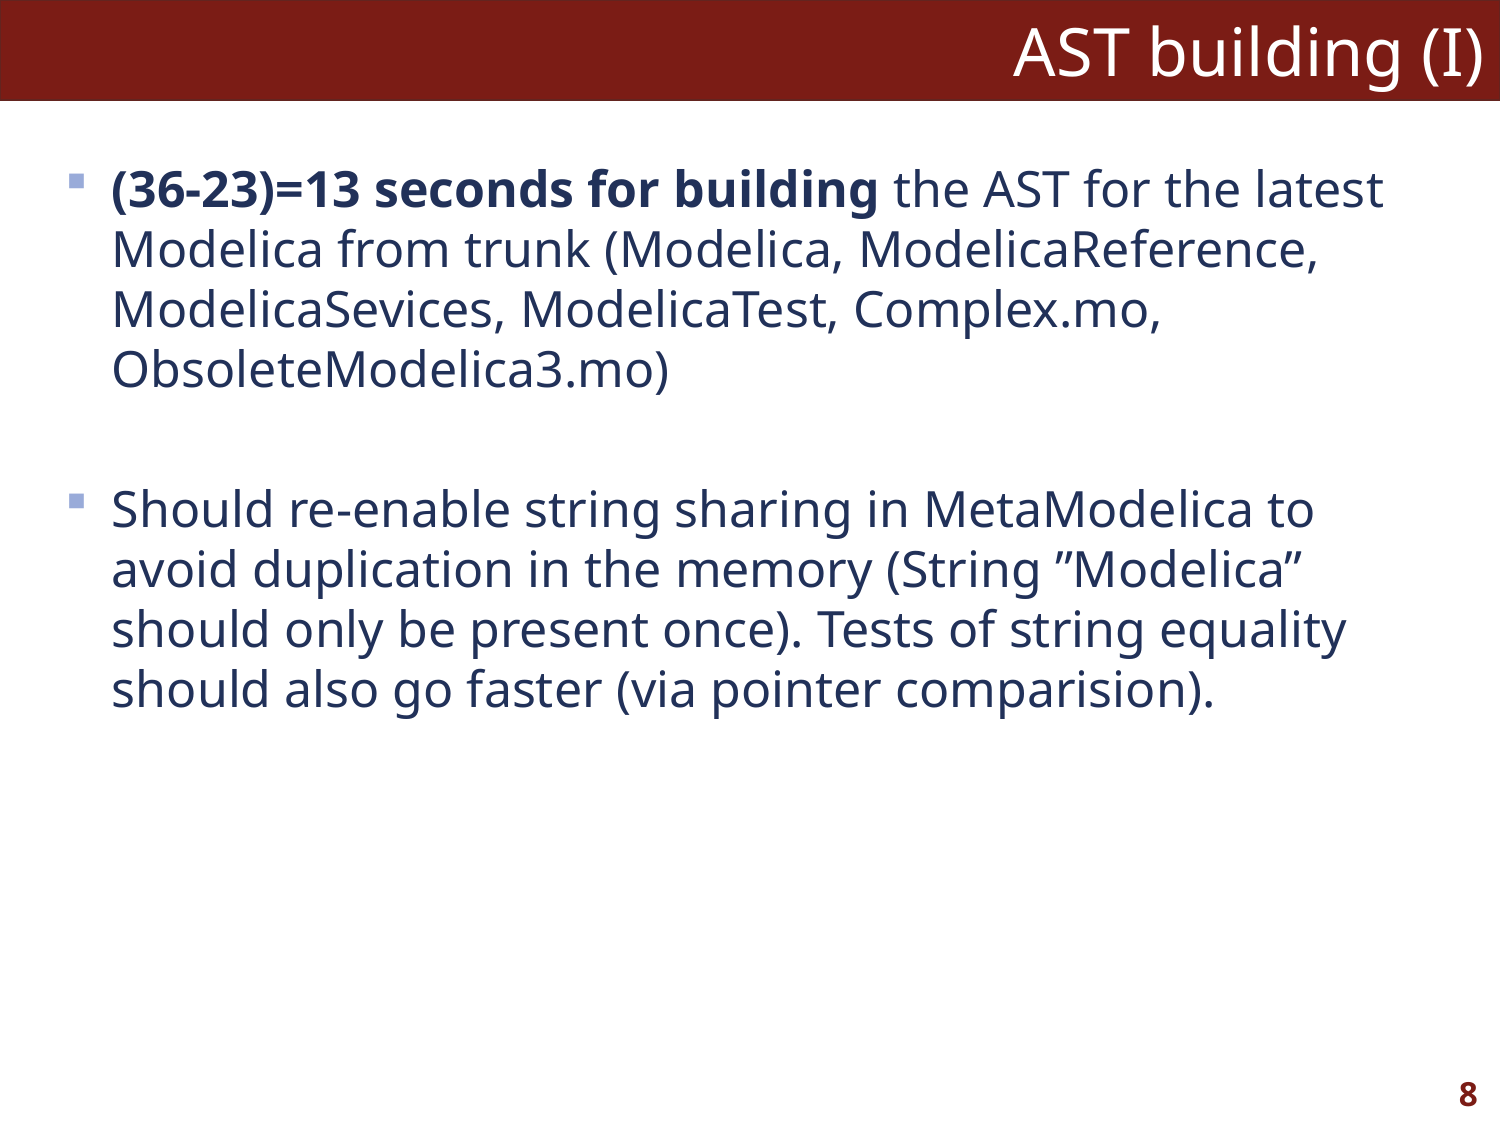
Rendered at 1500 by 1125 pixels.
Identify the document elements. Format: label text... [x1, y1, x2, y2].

list (36-23)=13 seconds for building the AST for the latest Modelica from trunk (Modelica, ModelicaReference, ModelicaSevices, ModelicaTest, Complex.mo, ObsoleteModelica3.mo) Should re-enable string sharing in MetaModelica to avoid duplication in the memory (String ”Modelica” should only be present once). Tests of string equality should also go faster (via pointer comparision). [49, 149, 1451, 1076]
title AST building (I) [274, 0, 1500, 101]
slide_number 8 [1342, 1065, 1494, 1116]
